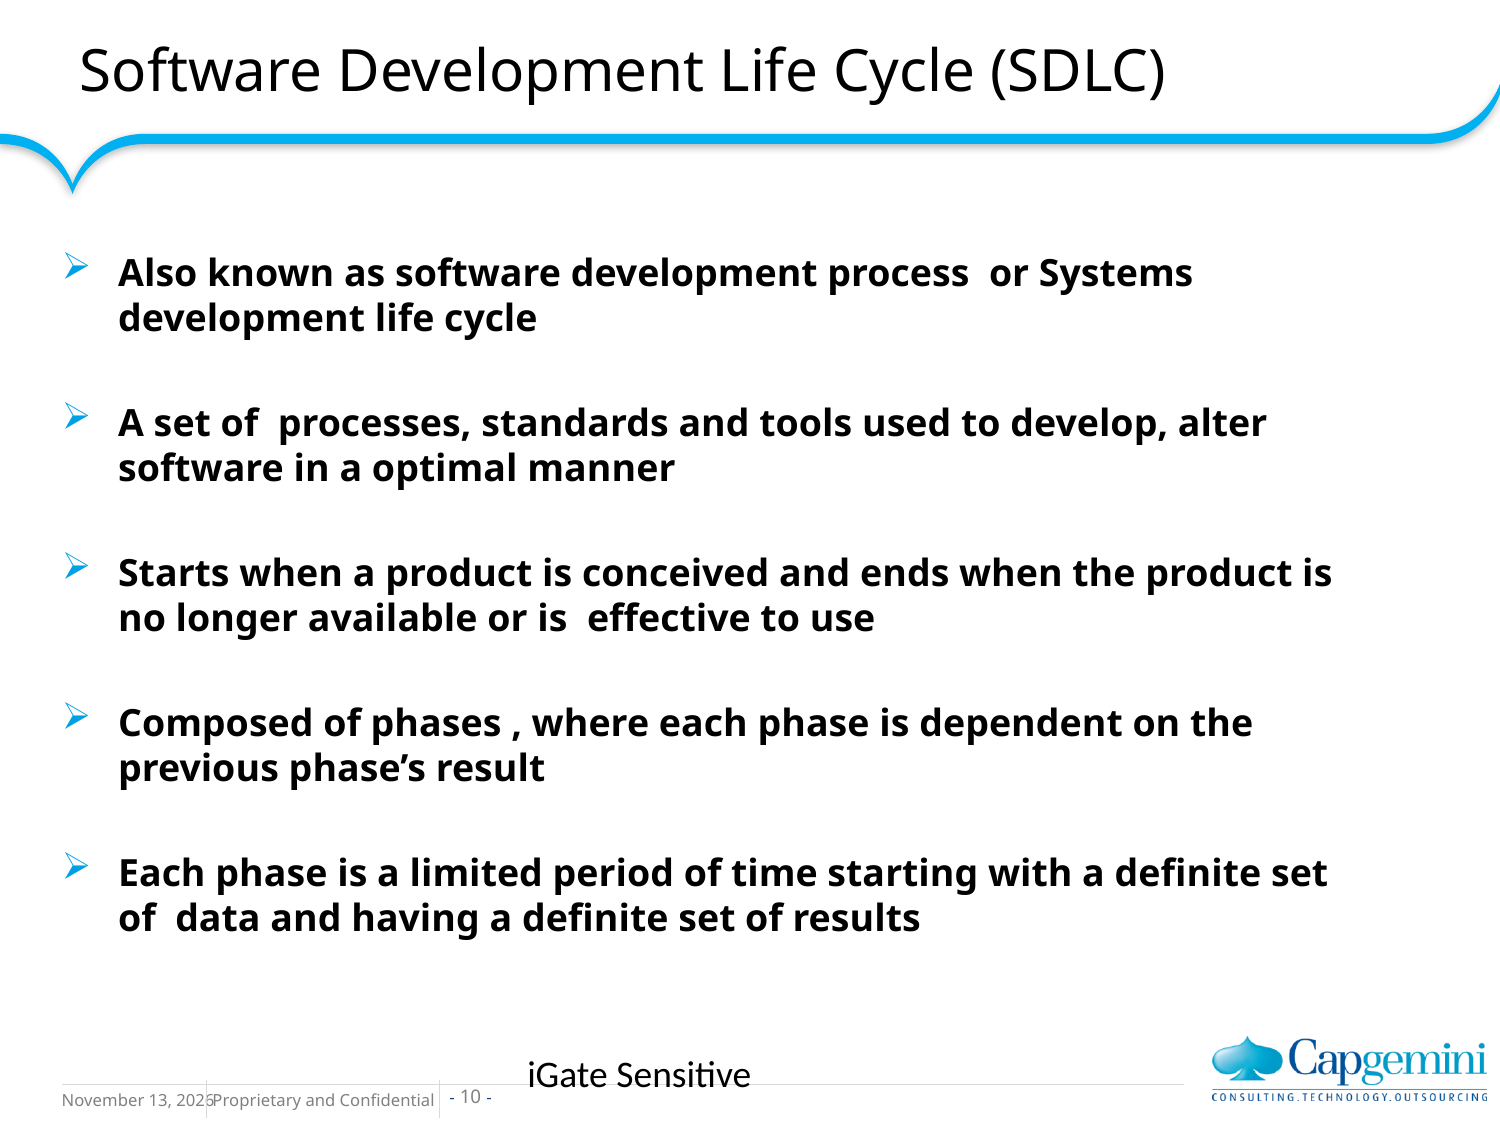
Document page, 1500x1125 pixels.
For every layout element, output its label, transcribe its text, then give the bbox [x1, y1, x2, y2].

title Software Development Life Cycle (SDLC) [64, 3, 1400, 134]
picture [1212, 1036, 1487, 1101]
footer iGate Sensitive [512, 1042, 988, 1103]
list Also known as software development process or Systems development life cycle A set of processes, standards and tools used to develop, alter software in a optimal manner Starts when a product is conceived and ends when the product is no longer available or is effective to use Composed of phases , where each phase is dependent on the previous phase’s result Each phase is a limited period of time starting with a definite set of data and having a definite set of results [46, 188, 1369, 1032]
